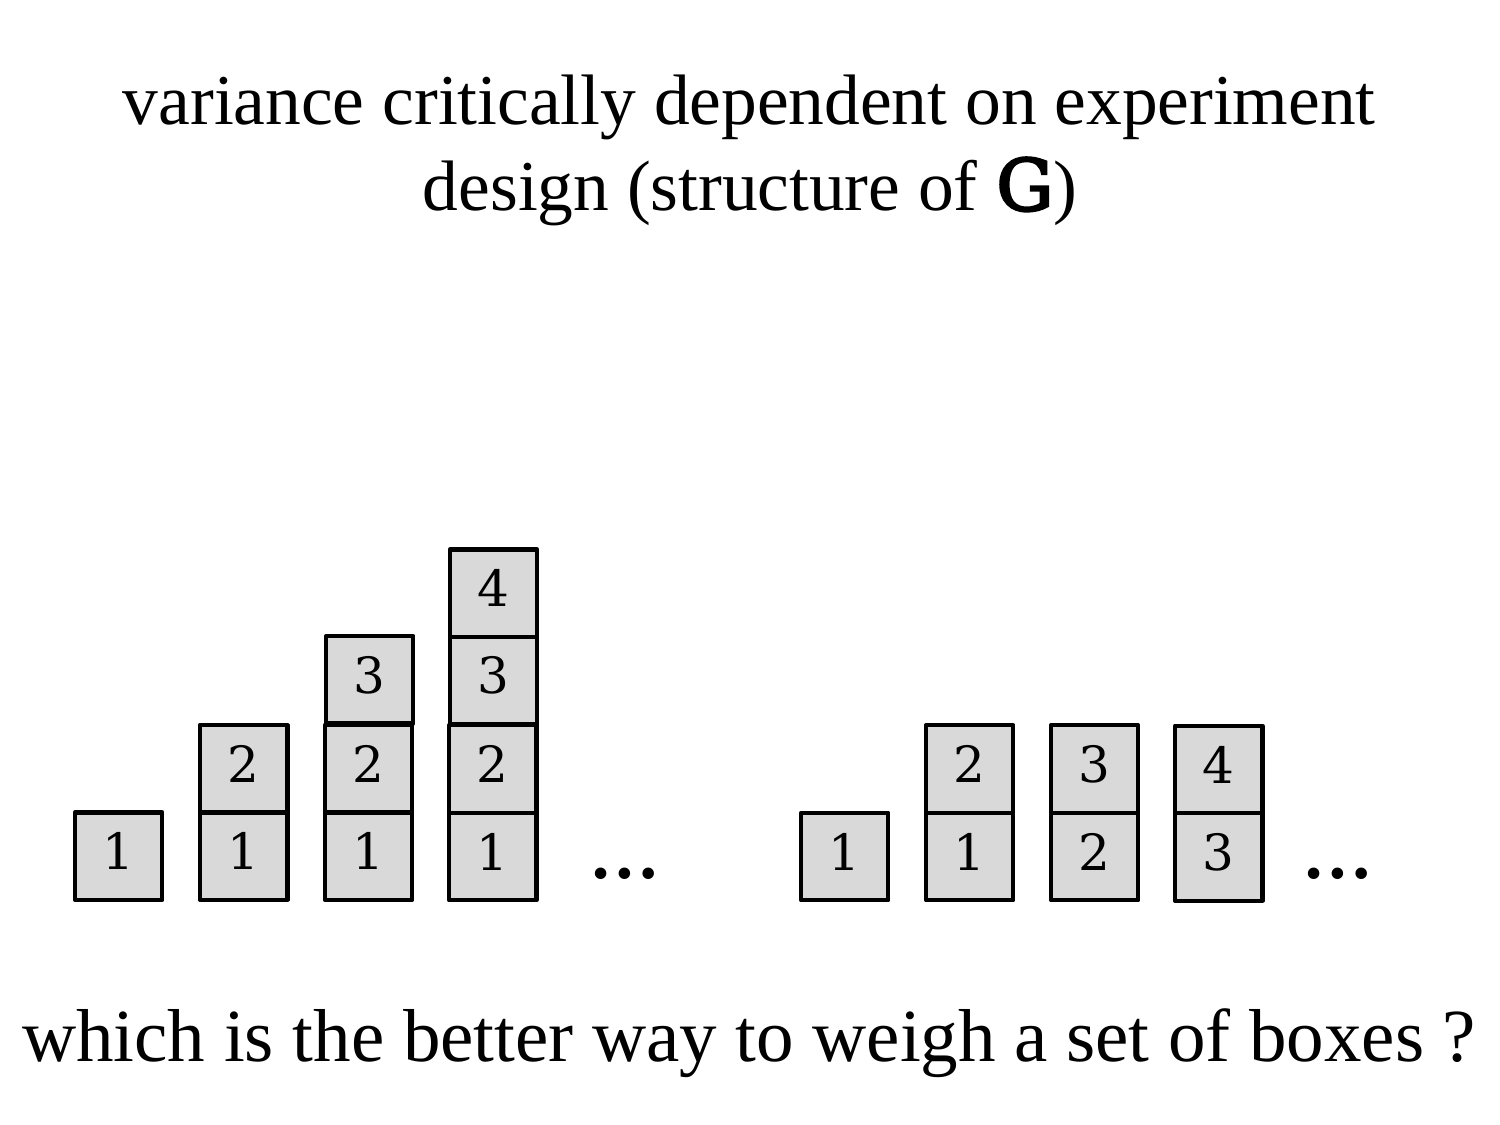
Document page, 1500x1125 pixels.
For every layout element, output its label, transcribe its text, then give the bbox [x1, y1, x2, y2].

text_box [199, 724, 288, 813]
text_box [324, 820, 413, 901]
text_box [925, 821, 1014, 901]
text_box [1050, 821, 1139, 901]
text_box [1174, 725, 1263, 814]
text_box … [549, 800, 700, 900]
text_box which is the better way to weigh a set of boxes ? [0, 937, 1500, 1125]
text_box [325, 635, 414, 724]
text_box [449, 549, 538, 638]
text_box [449, 643, 538, 725]
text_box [74, 812, 163, 901]
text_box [1174, 819, 1263, 901]
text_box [199, 820, 288, 901]
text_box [324, 731, 413, 813]
text_box … [1266, 800, 1413, 900]
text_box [925, 725, 1014, 814]
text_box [1050, 725, 1139, 814]
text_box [800, 812, 889, 901]
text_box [448, 821, 537, 901]
title variance critically dependent on experiment design (structure of G) [75, 45, 1425, 233]
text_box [448, 732, 537, 814]
